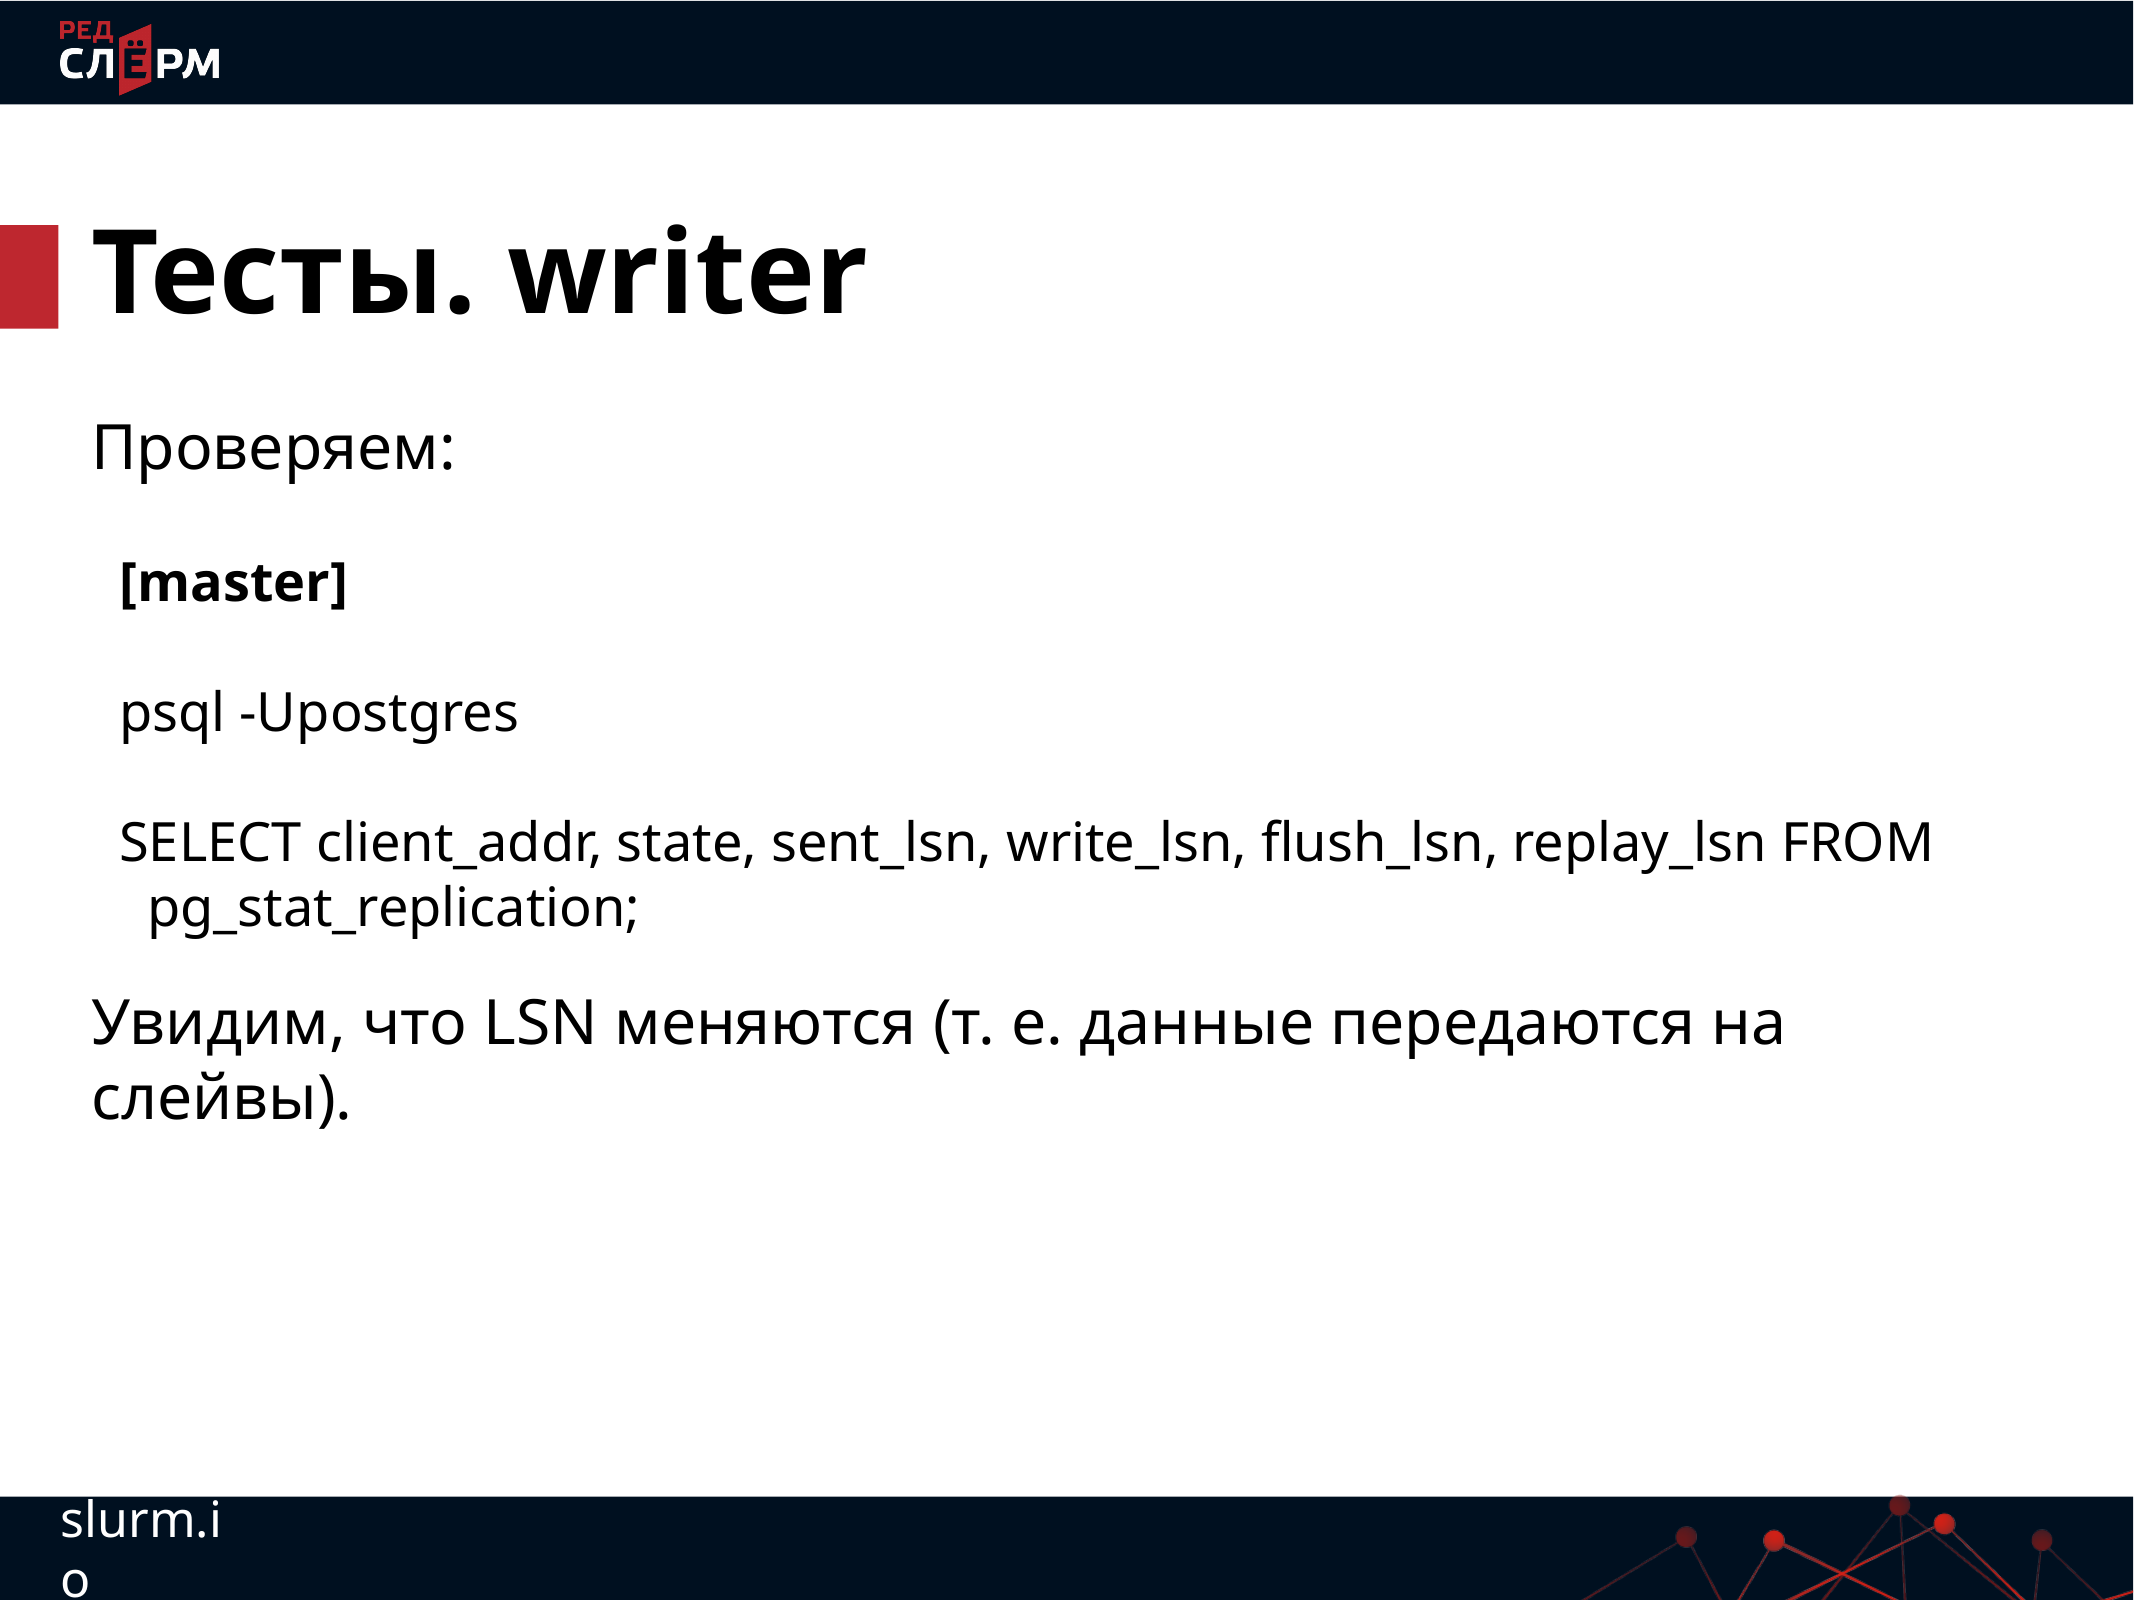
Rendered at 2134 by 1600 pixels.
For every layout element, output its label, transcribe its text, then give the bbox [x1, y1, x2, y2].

text_box [0, 225, 59, 329]
text_box [0, 0, 2134, 105]
text_box slurm.io [52, 1509, 261, 1586]
picture [1011, 1432, 2134, 1600]
picture [60, 21, 219, 97]
text_box Проверяем: [master] psql -Upostgres SELECT client_addr, state, sent_lsn, write_lsn, flush_lsn, replay_lsn FROM pg_stat_replication; Увидим, что LSN меняются (т. е. данные передаются на слейвы). [82, 398, 2026, 1274]
text_box Тесты. writer [83, 188, 1985, 346]
text_box [0, 1496, 1006, 1600]
